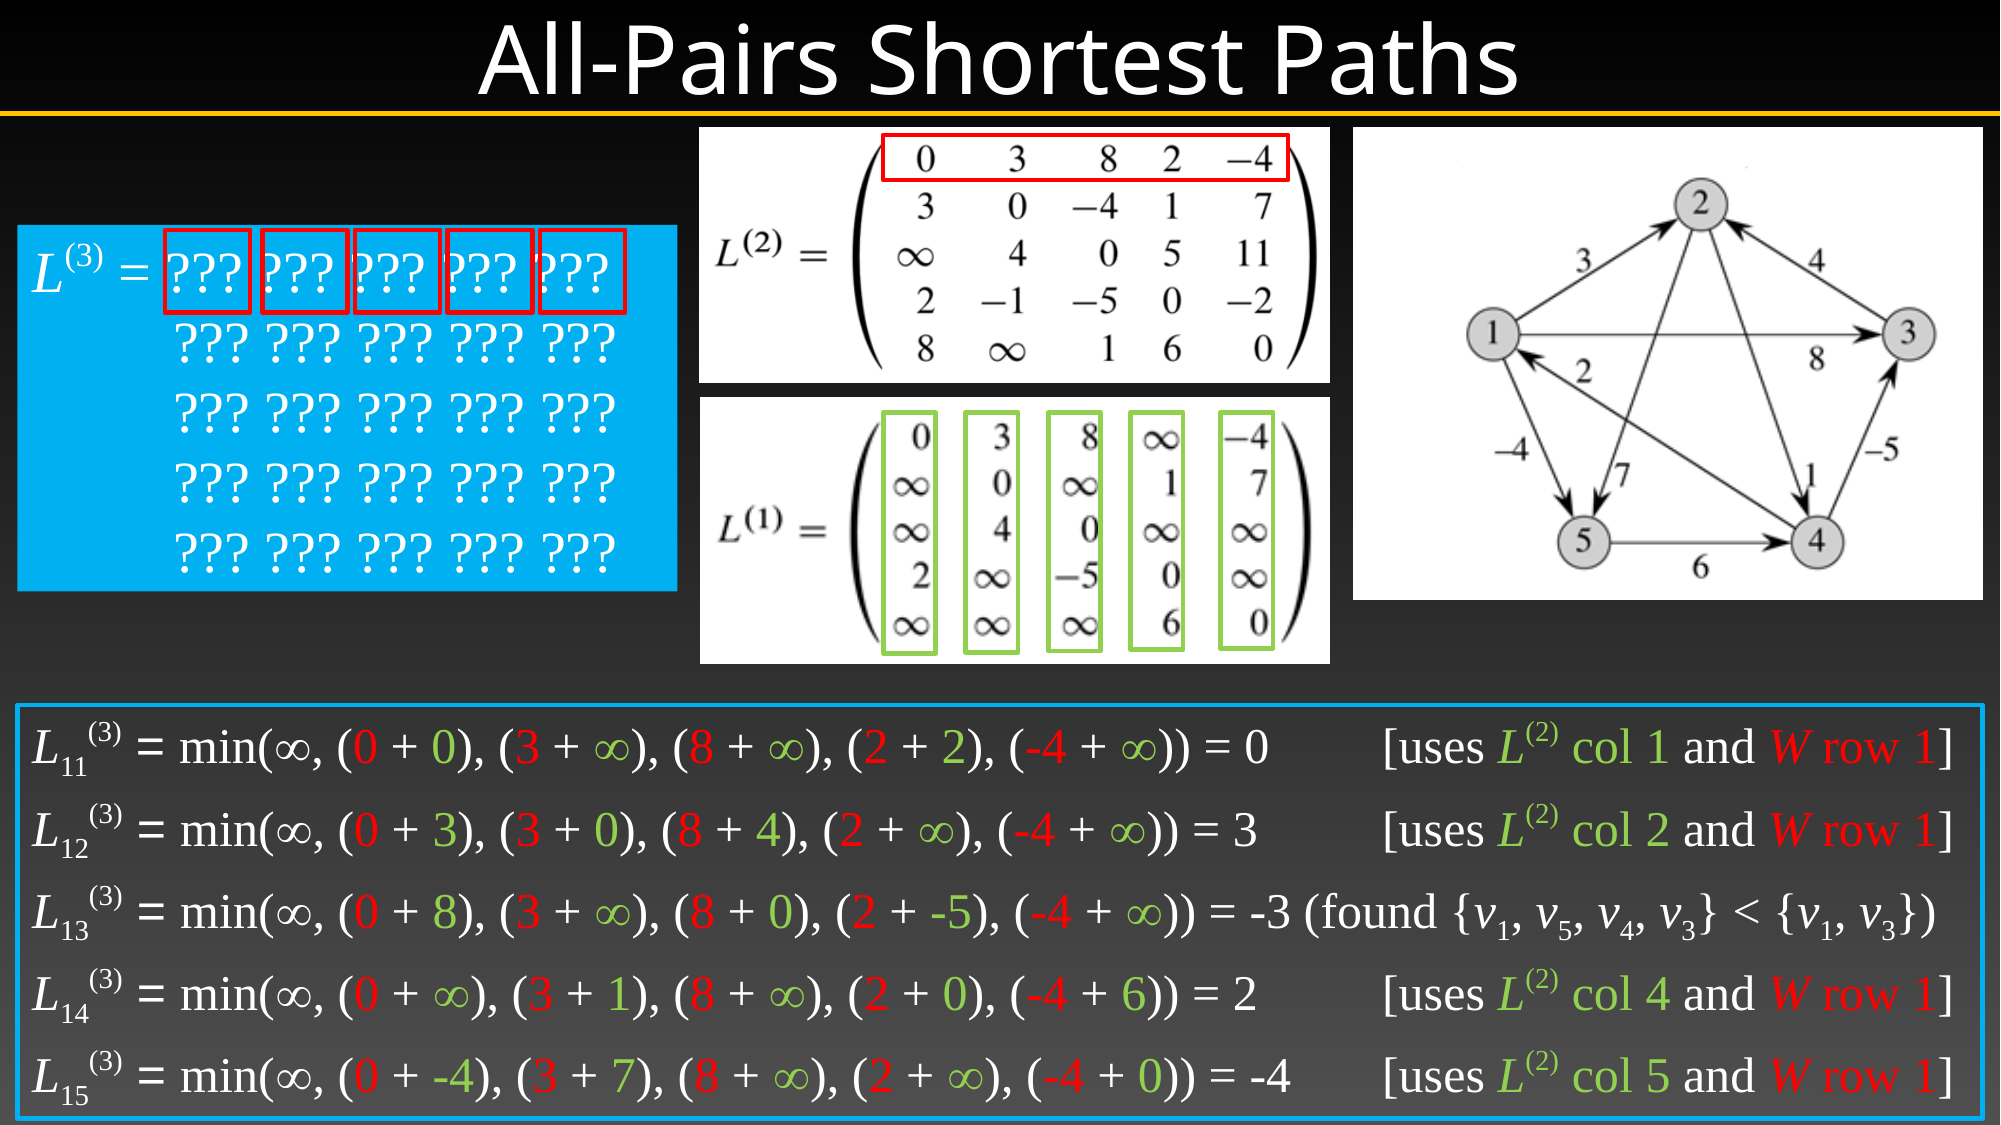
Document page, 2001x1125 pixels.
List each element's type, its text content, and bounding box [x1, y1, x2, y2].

text_box [163, 228, 251, 314]
picture [699, 127, 1330, 383]
text_box [261, 228, 349, 314]
title All-Pairs Shortest Paths [249, 0, 1751, 113]
text_box [538, 228, 626, 314]
text_box [446, 228, 534, 314]
text_box [353, 228, 441, 314]
text_box L(3) = ??? ??? ??? ??? ??? ??? ??? ??? ??? ??? ??? ??? ??? ??? ??? ??? ??? ??? ??? ??? ??? ??? ??? ??? ??? [17, 224, 678, 592]
picture [1352, 127, 1983, 600]
text_box L11(3) = min(, (0 + 0), (3 + ), (8 + ), (2 + 2), (-4 + )) = 0 [uses L(2) col 1 and W row 1] L12(3) = min(, (0 + 3), (3 + 0), (8 + 4), (2 + ), (-4 + )) = 3 [uses L(2) col 2 and W row 1] L13(3) = min(, (0 + 8), (3 + ), (8 + 0), (2 + -5), (-4 + )) = -3 (found {v1, v5, v4, v3} < {v1, v3}) L14(3) = min(, (0 + ), (3 + 1), (8 + ), (2 + 0), (-4 + 6)) = 2 [uses L(2) col 4 and W row 1] L15(3) = min(, (0 + -4), (3 + 7), (8 + ), (2 + ), (-4 + 0)) = -4 [uses L(2) col 5 and W row 1] [17, 705, 1983, 1119]
picture [699, 397, 1330, 664]
